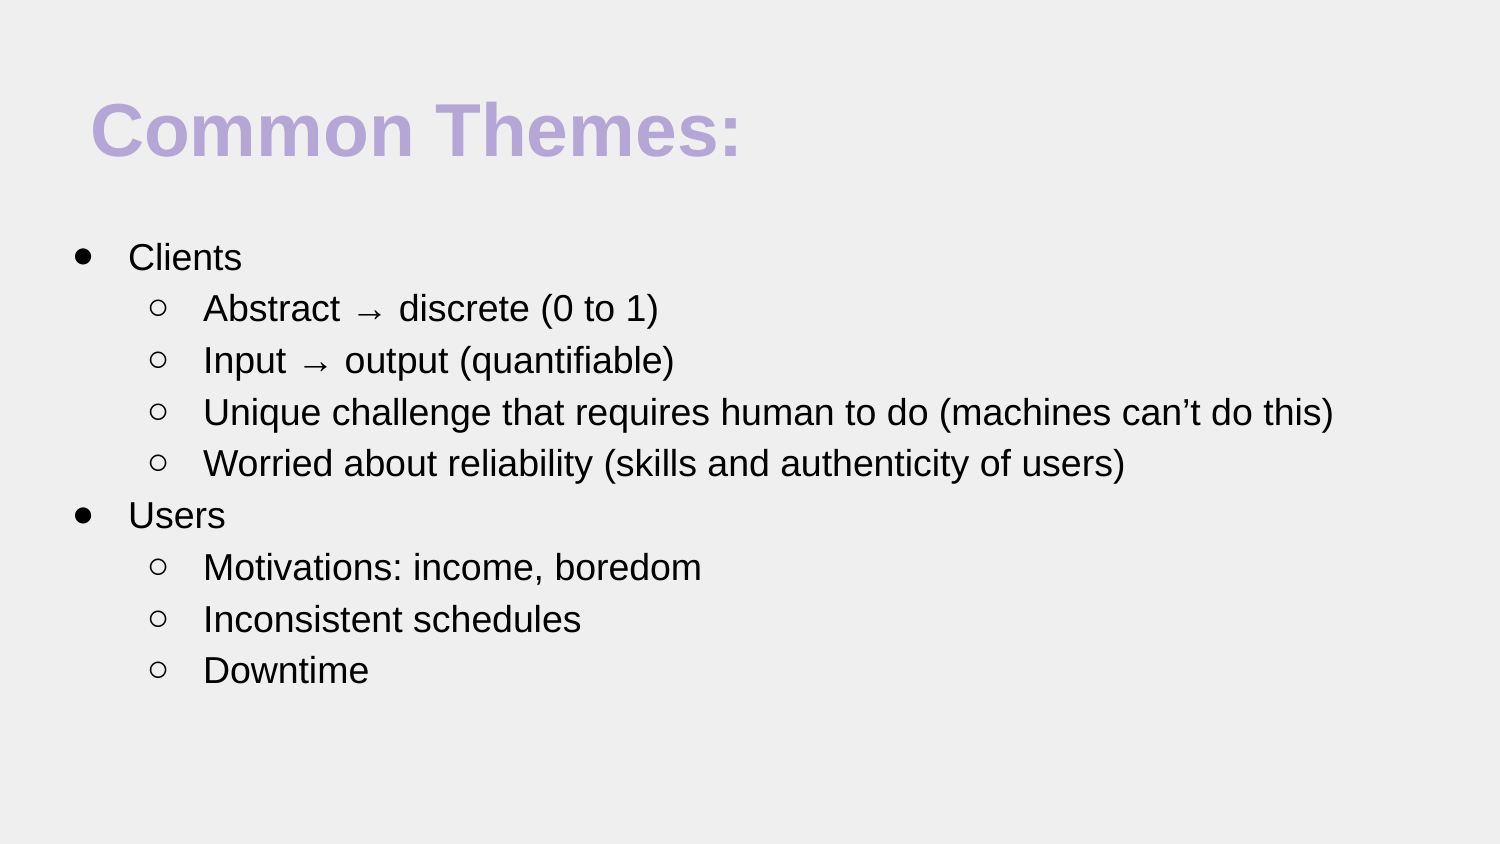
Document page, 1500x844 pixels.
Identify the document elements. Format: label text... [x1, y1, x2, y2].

title Common Themes: [75, 26, 1425, 187]
text_box Clients Abstract → discrete (0 to 1) Input → output (quantifiable) Unique challenge that requires human to do (machines can’t do this) Worried about reliability (skills and authenticity of users) Users Motivations: income, boredom Inconsistent schedules Downtime [38, 238, 1425, 731]
